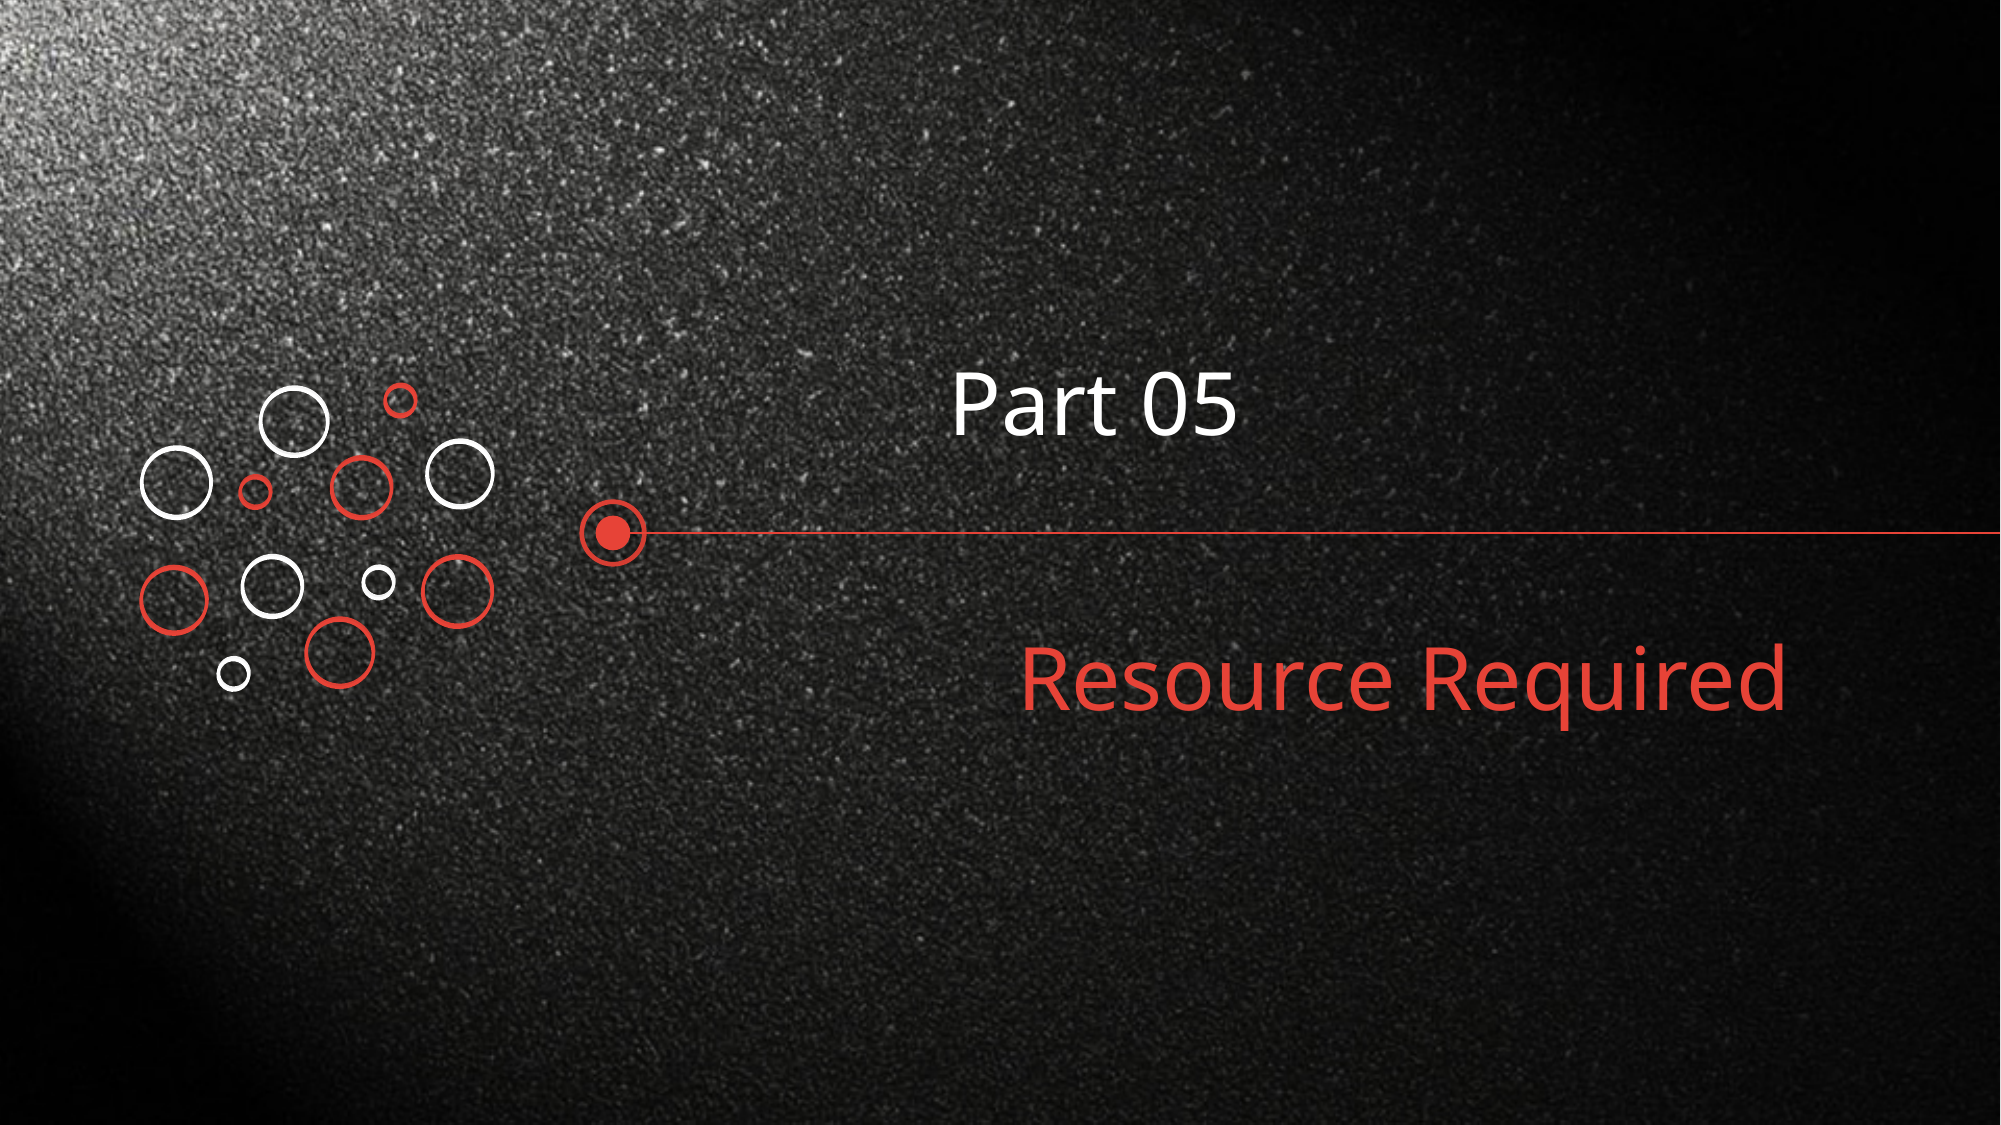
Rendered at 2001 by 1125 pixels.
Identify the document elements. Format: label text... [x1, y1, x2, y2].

picture [0, 0, 2001, 1125]
text_box Resource Required [1002, 615, 1805, 735]
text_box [140, 386, 493, 691]
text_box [581, 501, 645, 565]
text_box Part 05 [933, 340, 1256, 461]
